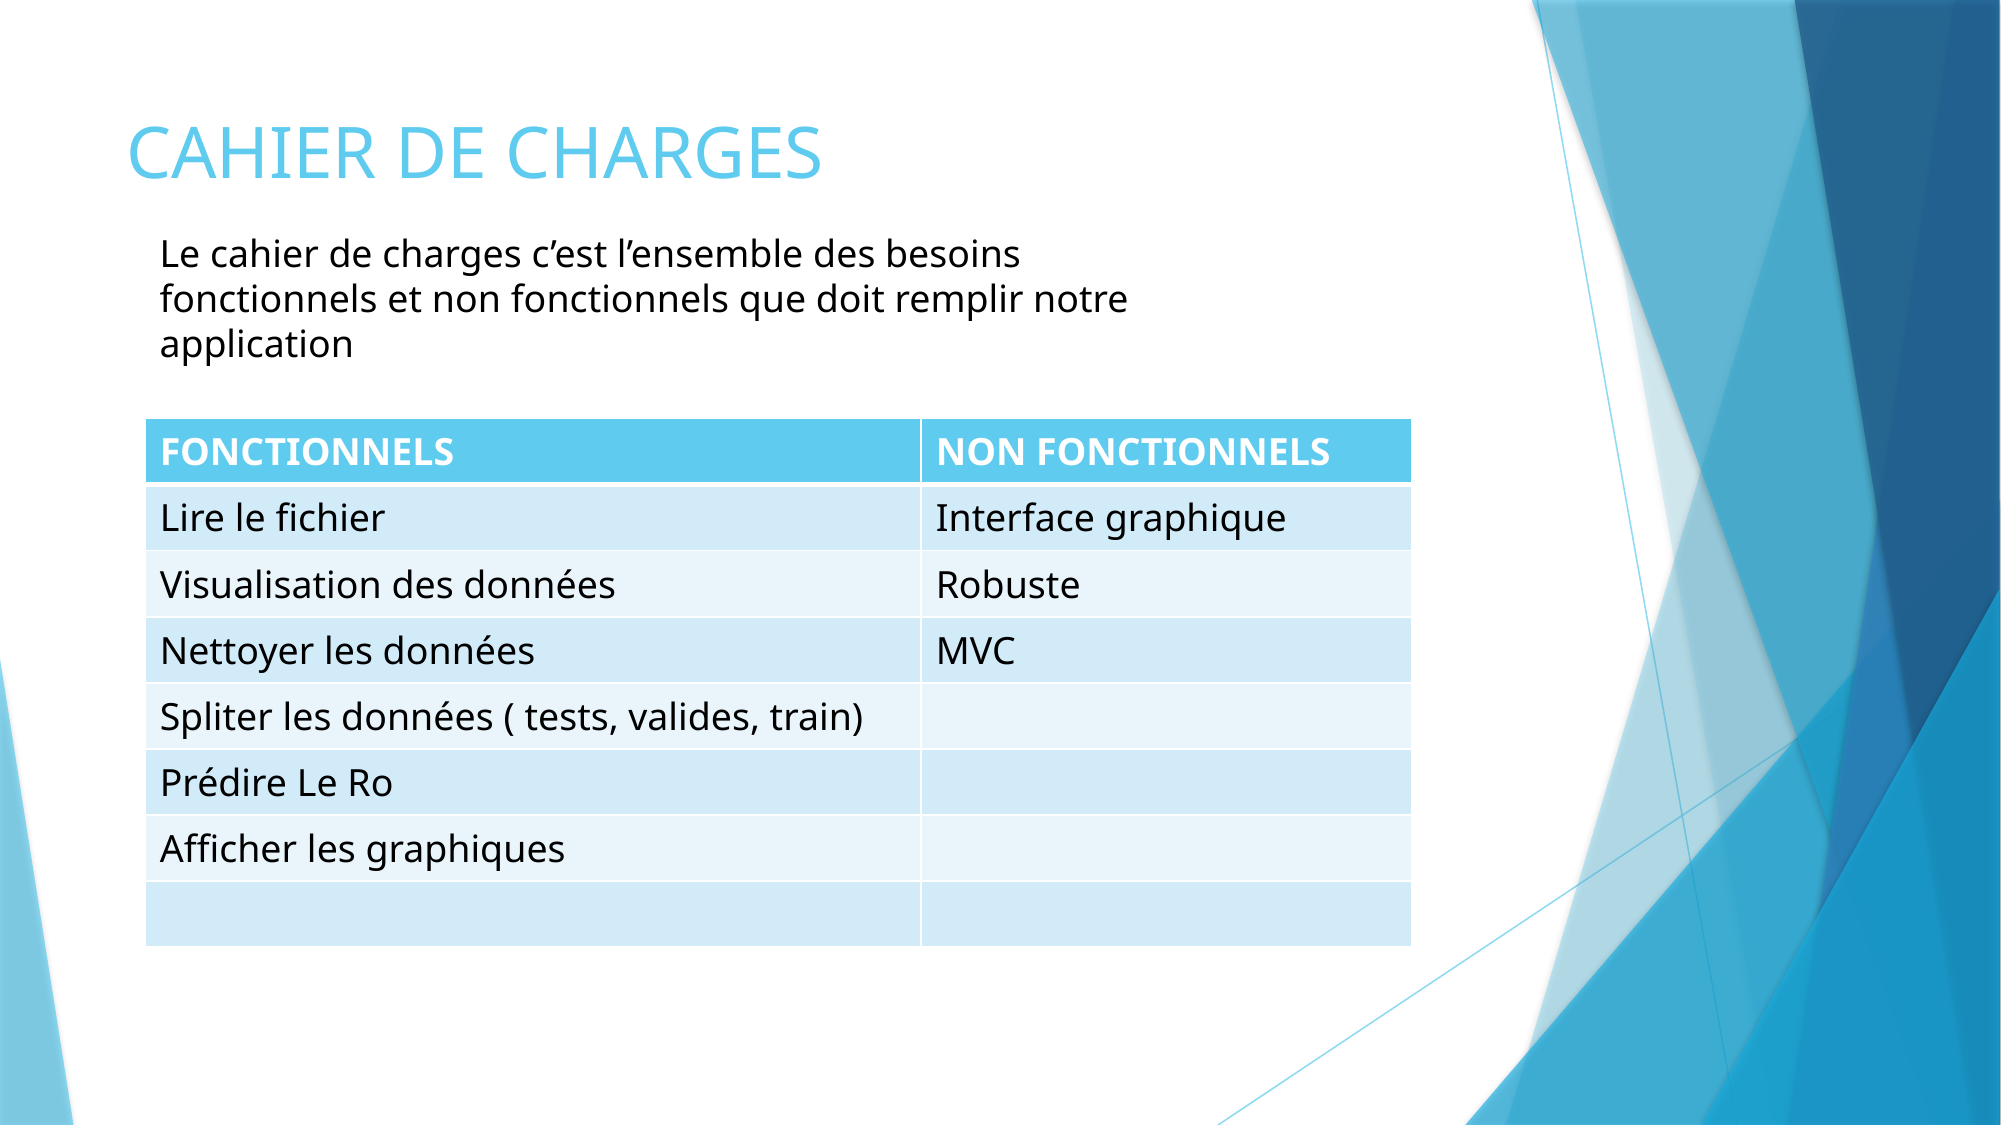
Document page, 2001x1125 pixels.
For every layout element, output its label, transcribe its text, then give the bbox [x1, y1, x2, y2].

table_cell [922, 882, 1411, 946]
table_cell Nettoyer les données [146, 618, 920, 682]
table_cell MVC [922, 618, 1411, 682]
table_cell [146, 882, 920, 946]
table_cell [922, 816, 1411, 880]
table_cell Prédire Le Ro [146, 750, 920, 814]
table_cell Afficher les graphiques [146, 816, 920, 880]
table_header NON FONCTIONNELS [922, 419, 1411, 482]
text_box Le cahier de charges c’est l’ensemble des besoins fonctionnels et non fonctionnels que doit remplir notre application [144, 222, 1236, 372]
table_cell Interface graphique [922, 487, 1411, 550]
table_cell Visualisation des données [146, 551, 920, 616]
title CAHIER DE CHARGES [111, 99, 1522, 202]
table_cell [922, 750, 1411, 814]
table_cell Robuste [922, 551, 1411, 616]
table_cell Lire le fichier [146, 487, 920, 550]
table_cell Spliter les données ( tests, valides, train) [146, 684, 920, 748]
table_cell [922, 684, 1411, 748]
table_header FONCTIONNELS [146, 419, 920, 482]
